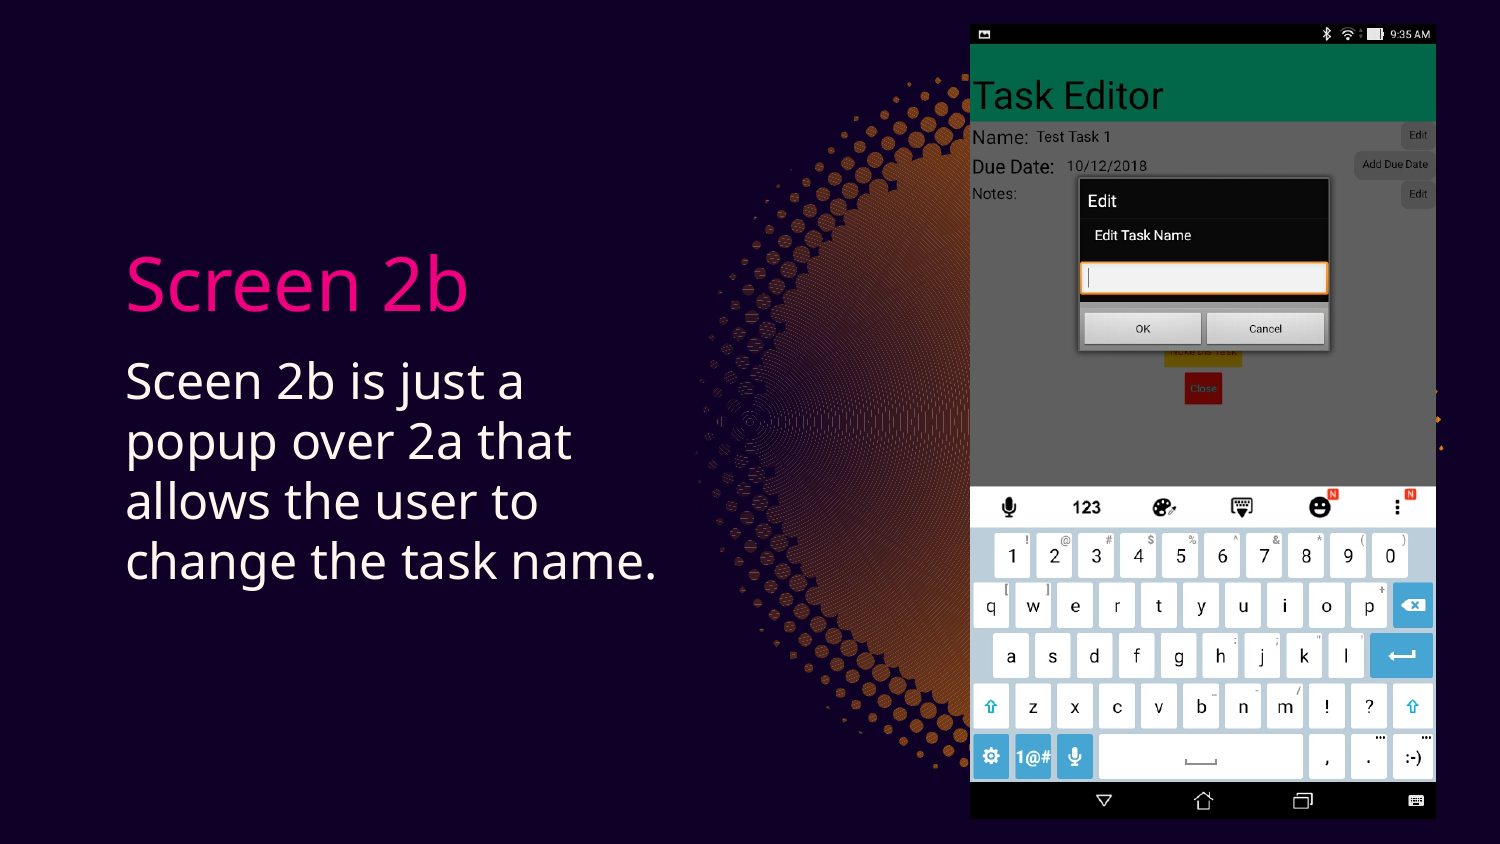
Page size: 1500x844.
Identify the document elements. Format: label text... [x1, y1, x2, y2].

list Sceen 2b is just a popup over 2a that allows the user to change the task name. [125, 349, 669, 707]
title Screen 2b [125, 221, 669, 327]
picture [970, 24, 1437, 819]
